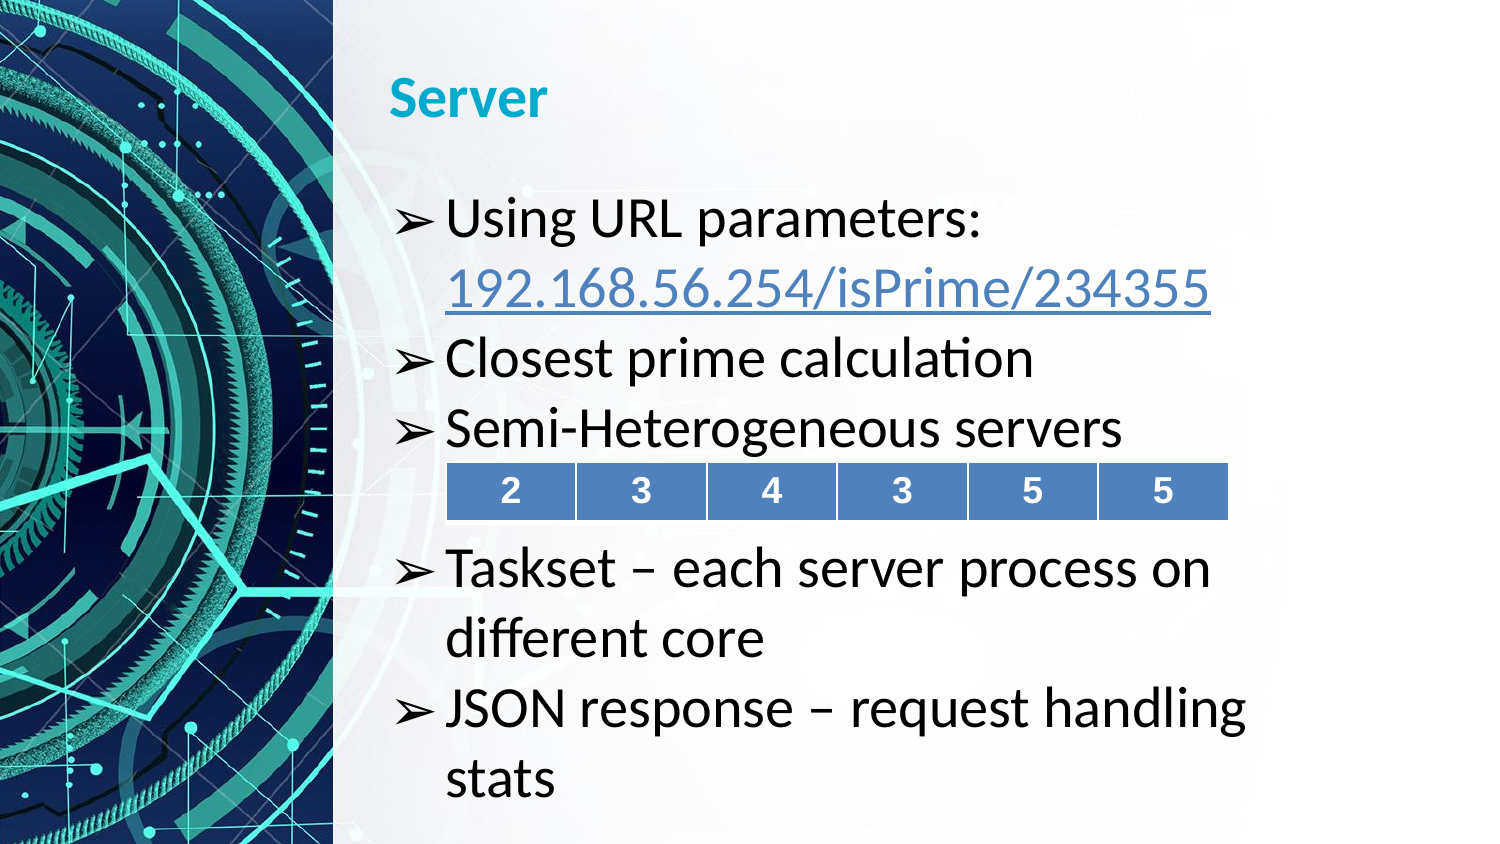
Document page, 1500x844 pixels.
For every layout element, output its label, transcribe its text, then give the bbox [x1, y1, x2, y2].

table_header 5 [969, 463, 1097, 520]
title Server [374, 46, 1377, 141]
table_header 5 [1099, 463, 1228, 520]
list Using URL parameters: 192.168.56.254/isPrime/234355 Closest prime calculation Semi-Heterogeneous servers Taskset – each server process on different core JSON response – request handling stats [374, 171, 1377, 808]
table_header 3 [577, 463, 706, 520]
table_header 3 [838, 463, 967, 520]
table_header 4 [708, 463, 836, 520]
picture [0, 0, 1500, 844]
table_header 2 [447, 463, 575, 520]
